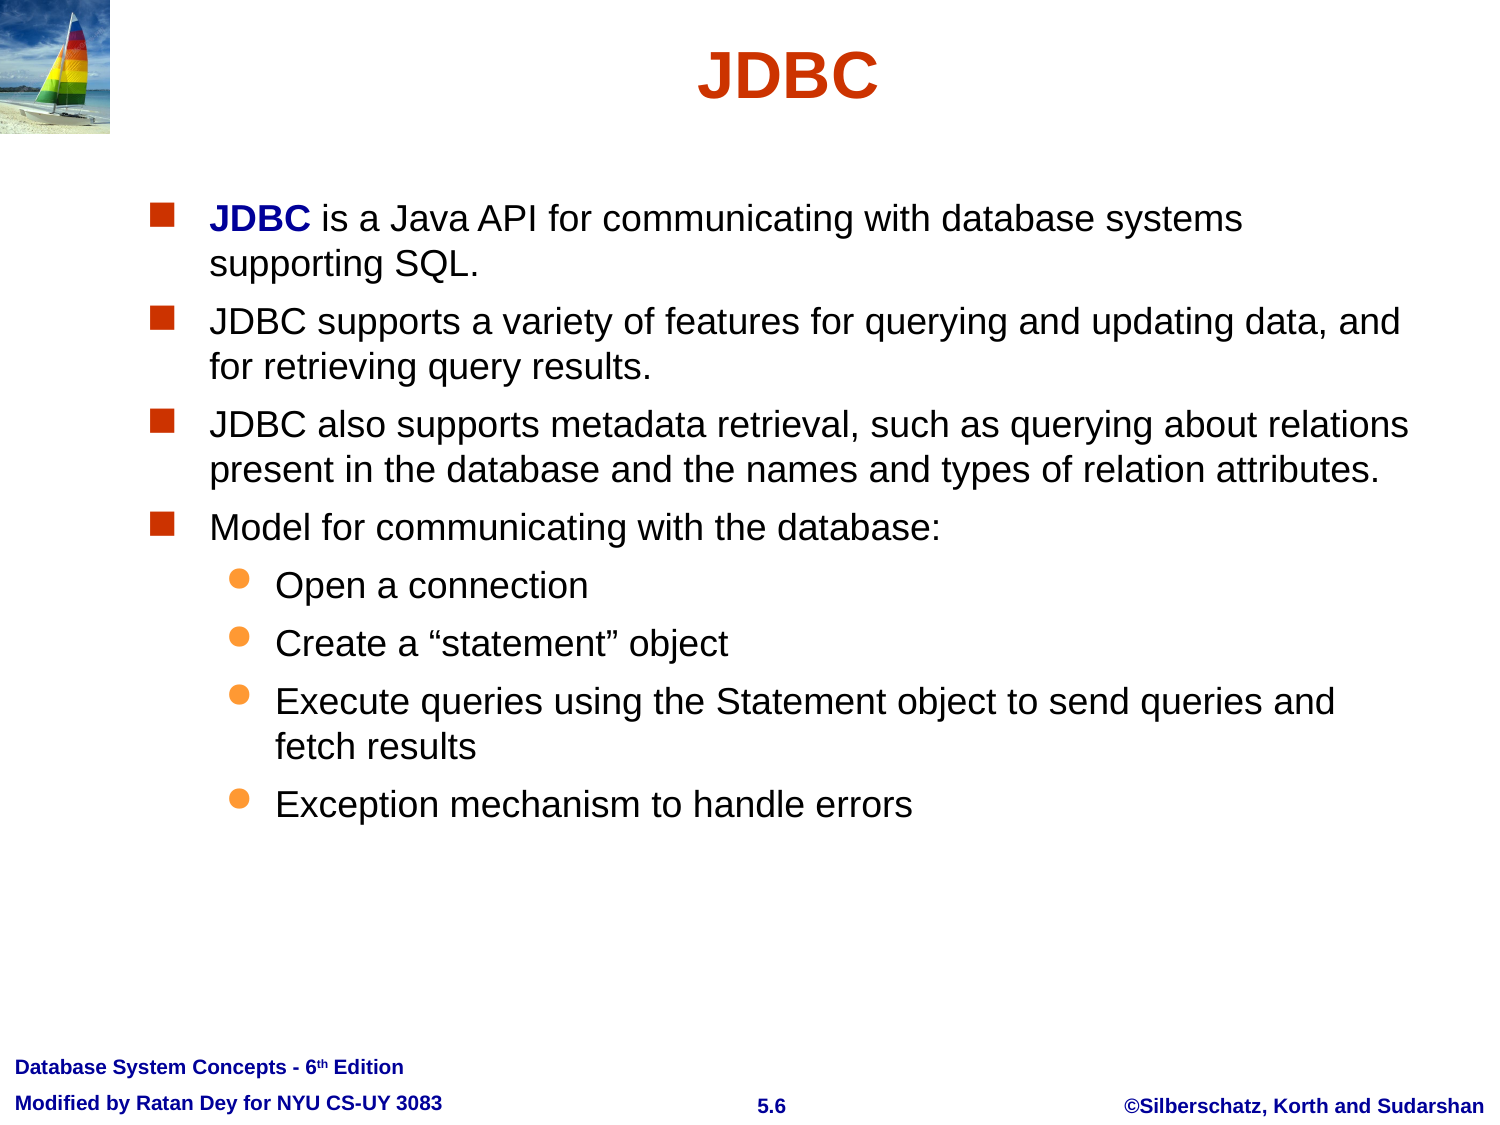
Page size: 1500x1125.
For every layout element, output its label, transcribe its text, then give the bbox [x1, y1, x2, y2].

list JDBC is a Java API for communicating with database systems supporting SQL. JDBC supports a variety of features for querying and updating data, and for retrieving query results. JDBC also supports metadata retrieval, such as querying about relations present in the database and the names and types of relation attributes. Model for communicating with the database: Open a connection Create a “statement” object Execute queries using the Statement object to send queries and fetch results Exception mechanism to handle errors [137, 185, 1426, 987]
picture [0, 0, 110, 134]
title JDBC [125, 18, 1452, 120]
